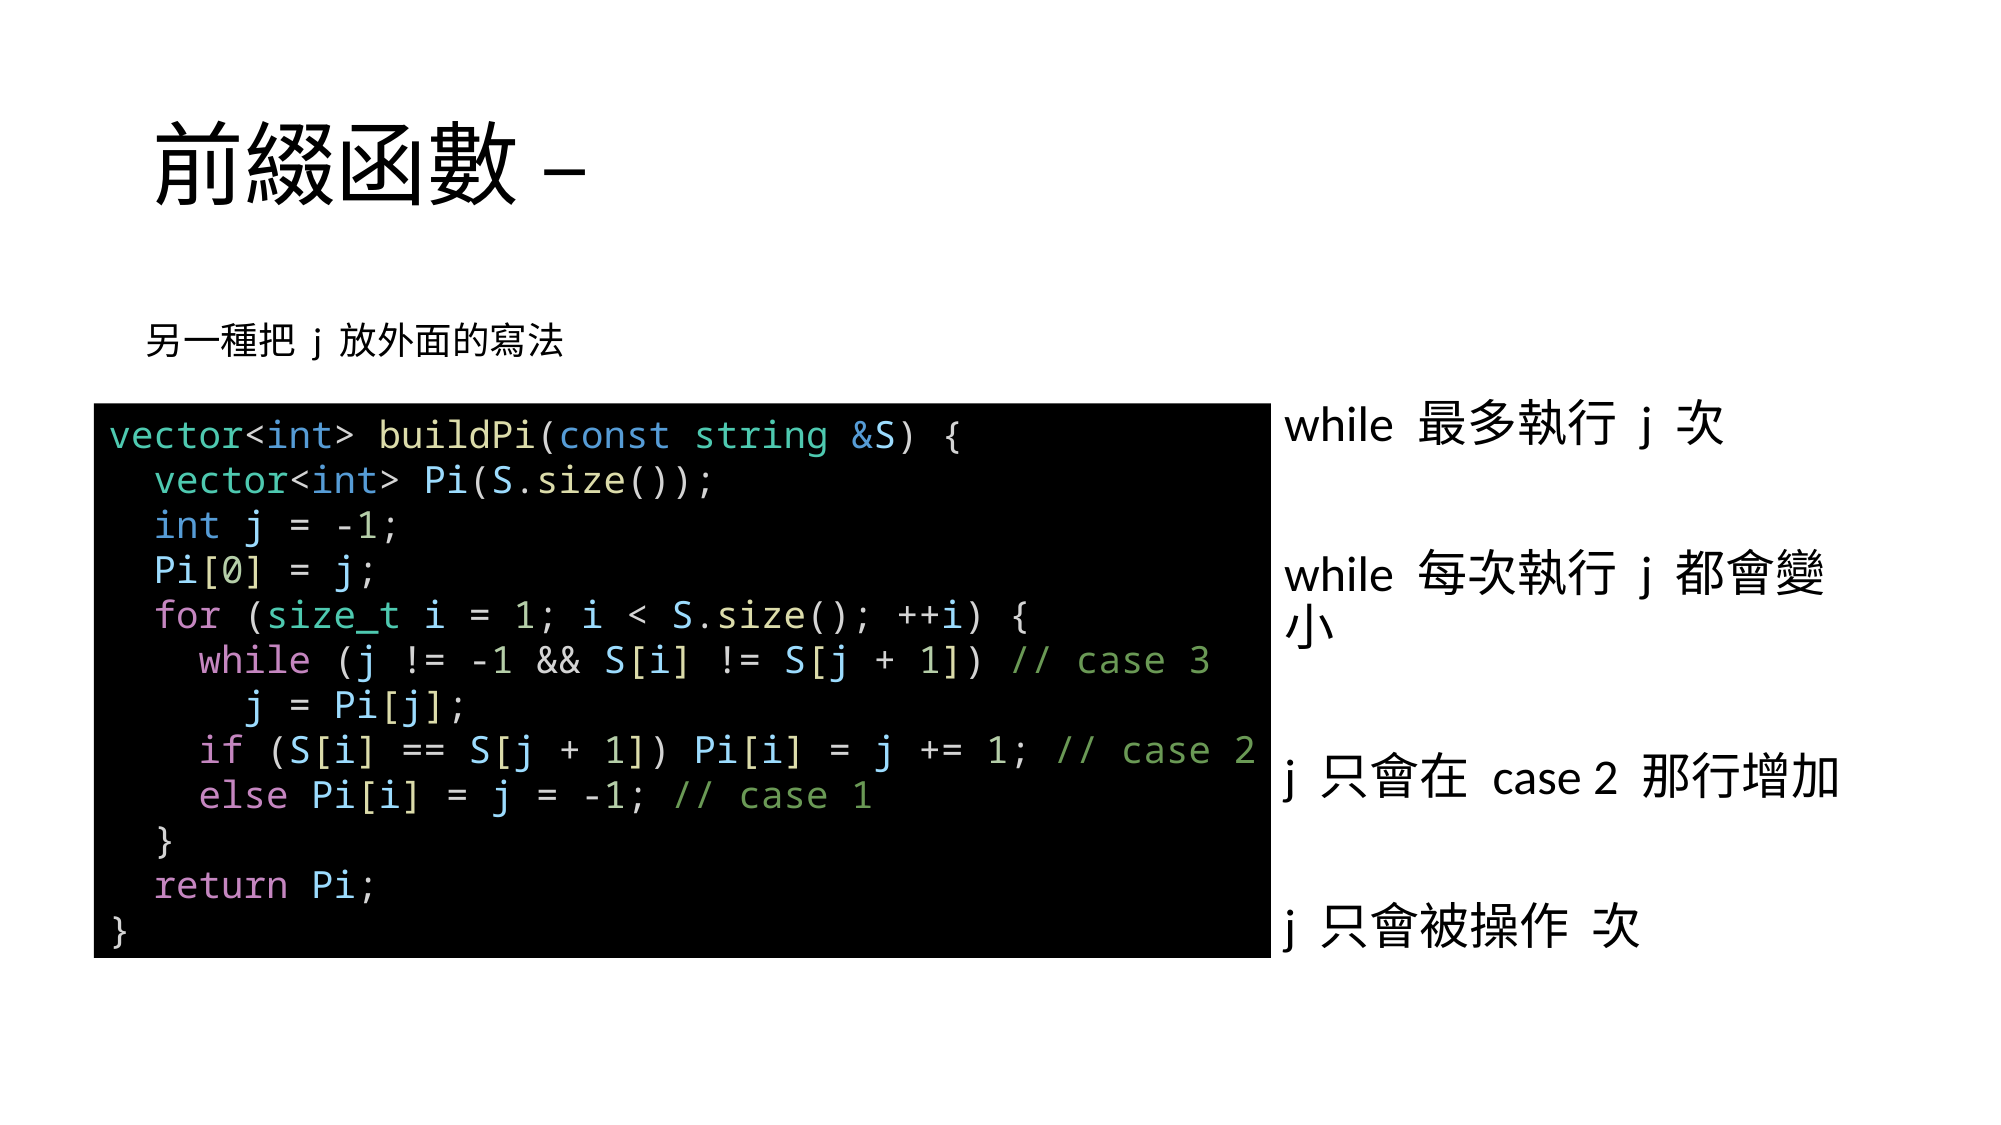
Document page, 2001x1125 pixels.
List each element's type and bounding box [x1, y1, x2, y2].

text_box [130, 309, 580, 370]
text_box [93, 403, 1271, 958]
